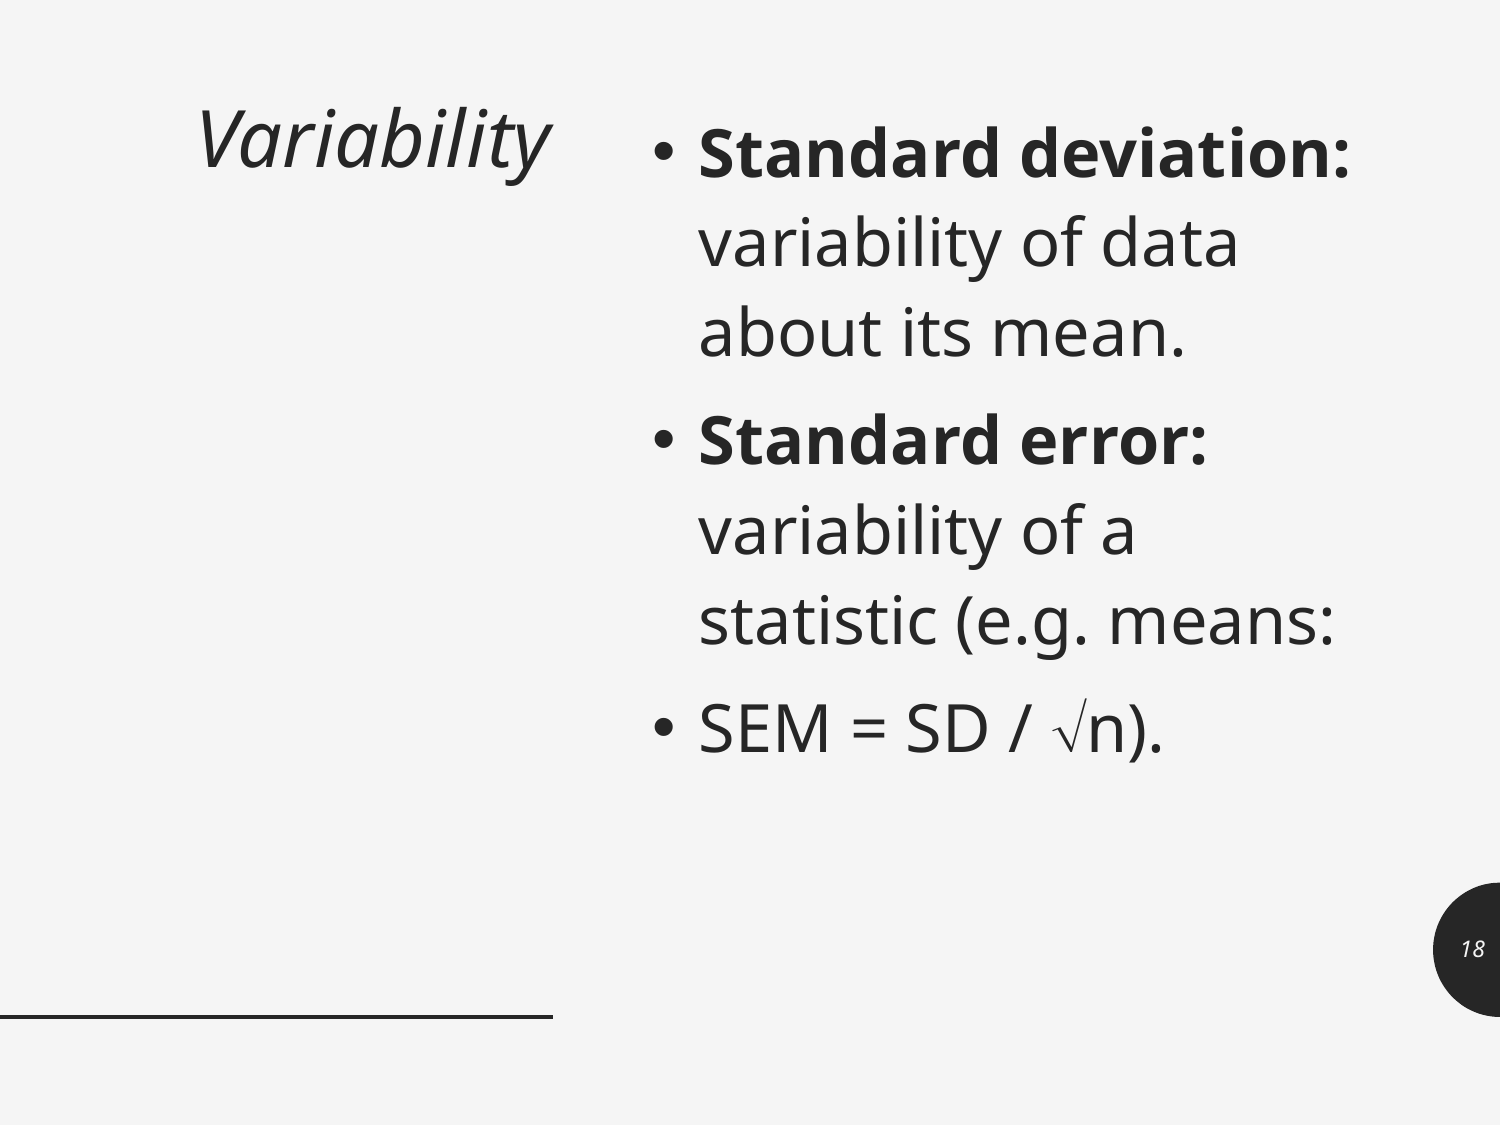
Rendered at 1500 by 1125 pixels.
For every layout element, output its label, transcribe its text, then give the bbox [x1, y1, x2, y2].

slide_number 18 [1433, 919, 1500, 980]
title Variability [93, 91, 566, 905]
list Standard deviation: variability of data about its mean. Standard error: variability of a statistic (e.g. means: SEM = SD / n). [637, 93, 1407, 1022]
